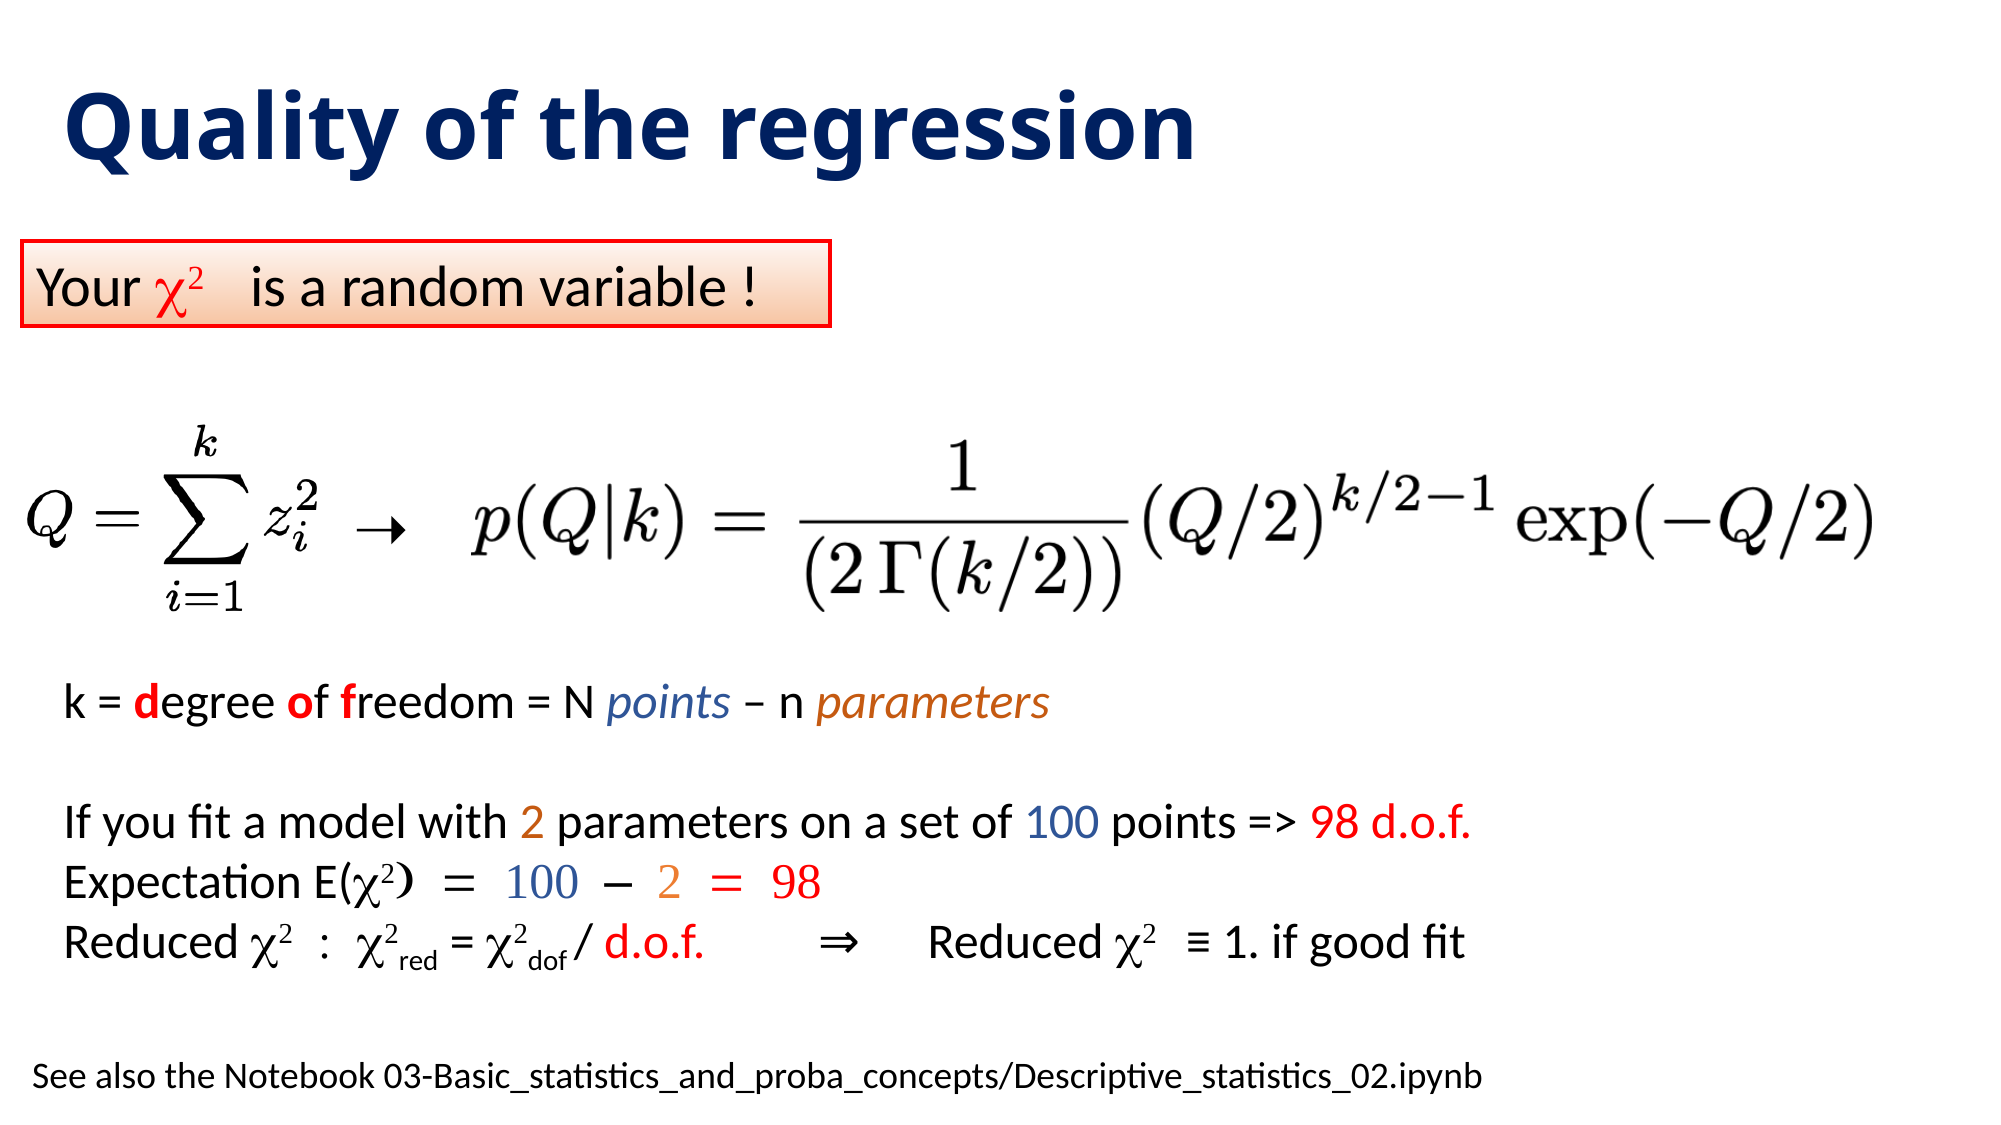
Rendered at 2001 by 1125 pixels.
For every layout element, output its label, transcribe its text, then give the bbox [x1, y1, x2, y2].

text_box k = degree of freedom = N points – n parameters If you fit a model with 2 parameters on a set of 100 points => 98 d.o.f. Expectation E(c2) = 100 – 2 = 98 Reduced c2 : c2red = c2dof / d.o.f. ⇒ Reduced c2 ≡ 1. if good fit [48, 660, 1488, 984]
text_box ➝ [338, 477, 450, 572]
picture [471, 438, 1874, 612]
text_box See also the Notebook 03-Basic_statistics_and_proba_concepts/Descriptive_statistics_02.ipynb [17, 1043, 1499, 1104]
title Quality of the regression [47, 21, 1793, 239]
picture [27, 424, 317, 612]
text_box Your c2 is a random variable ! [21, 240, 831, 327]
